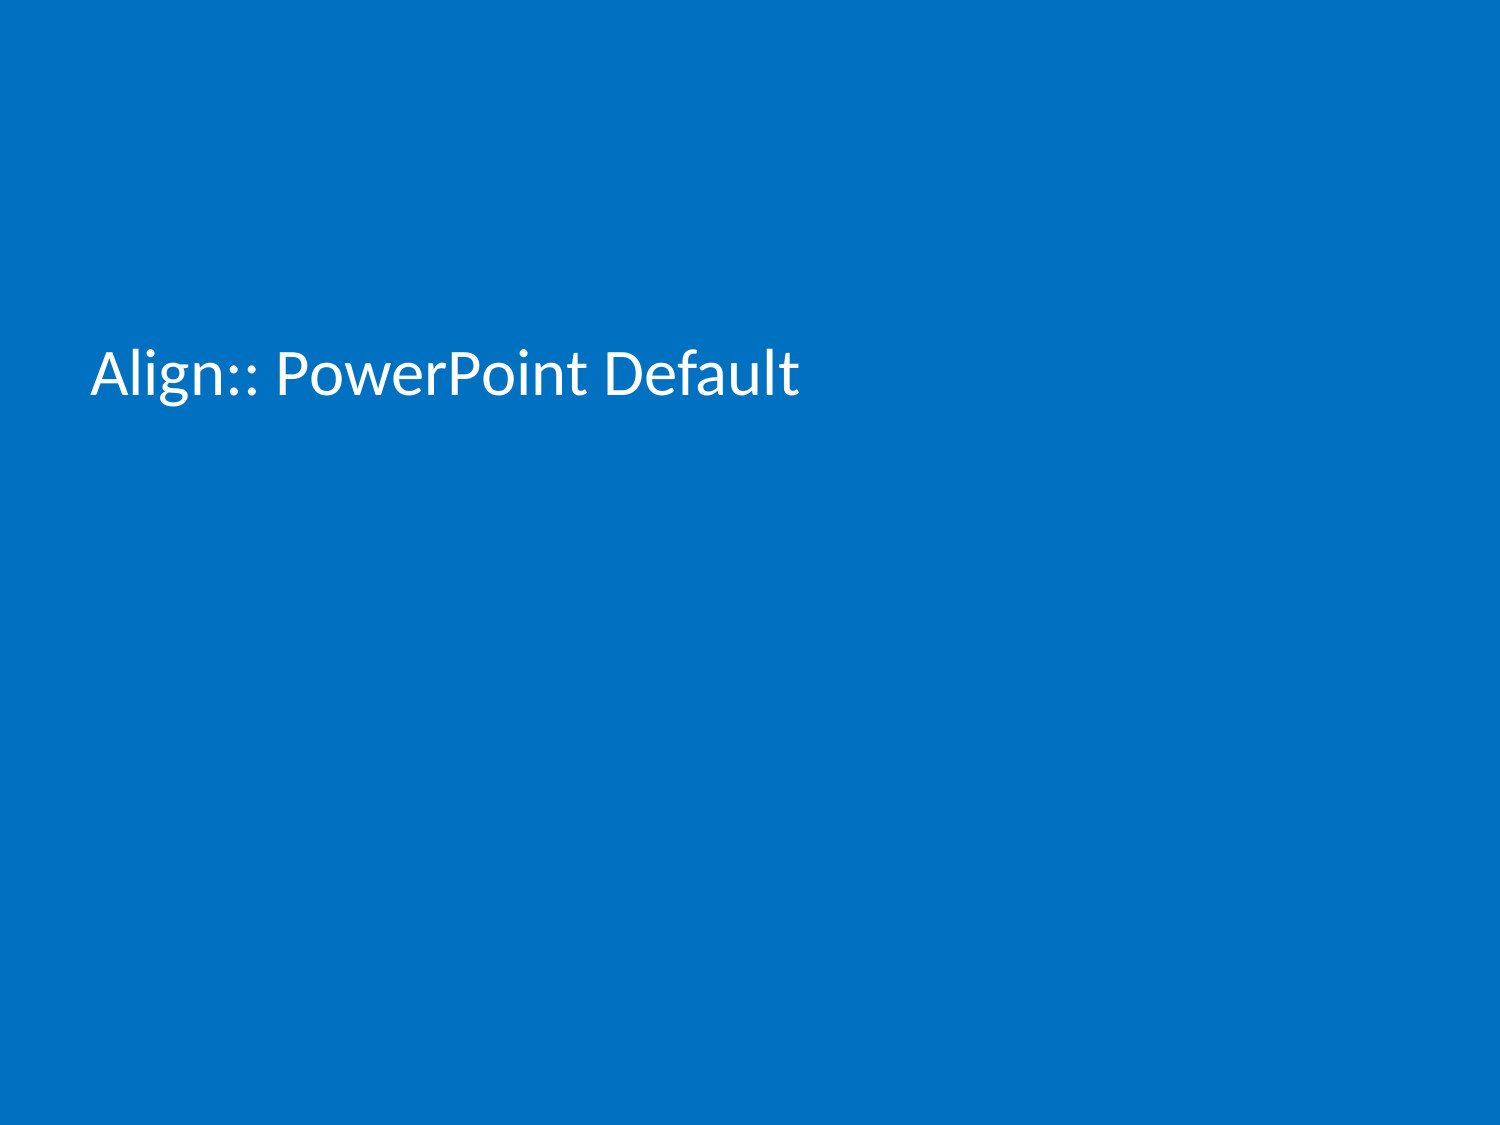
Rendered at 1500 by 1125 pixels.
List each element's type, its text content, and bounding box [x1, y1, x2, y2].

title Align:: PowerPoint Default [75, 275, 1425, 463]
